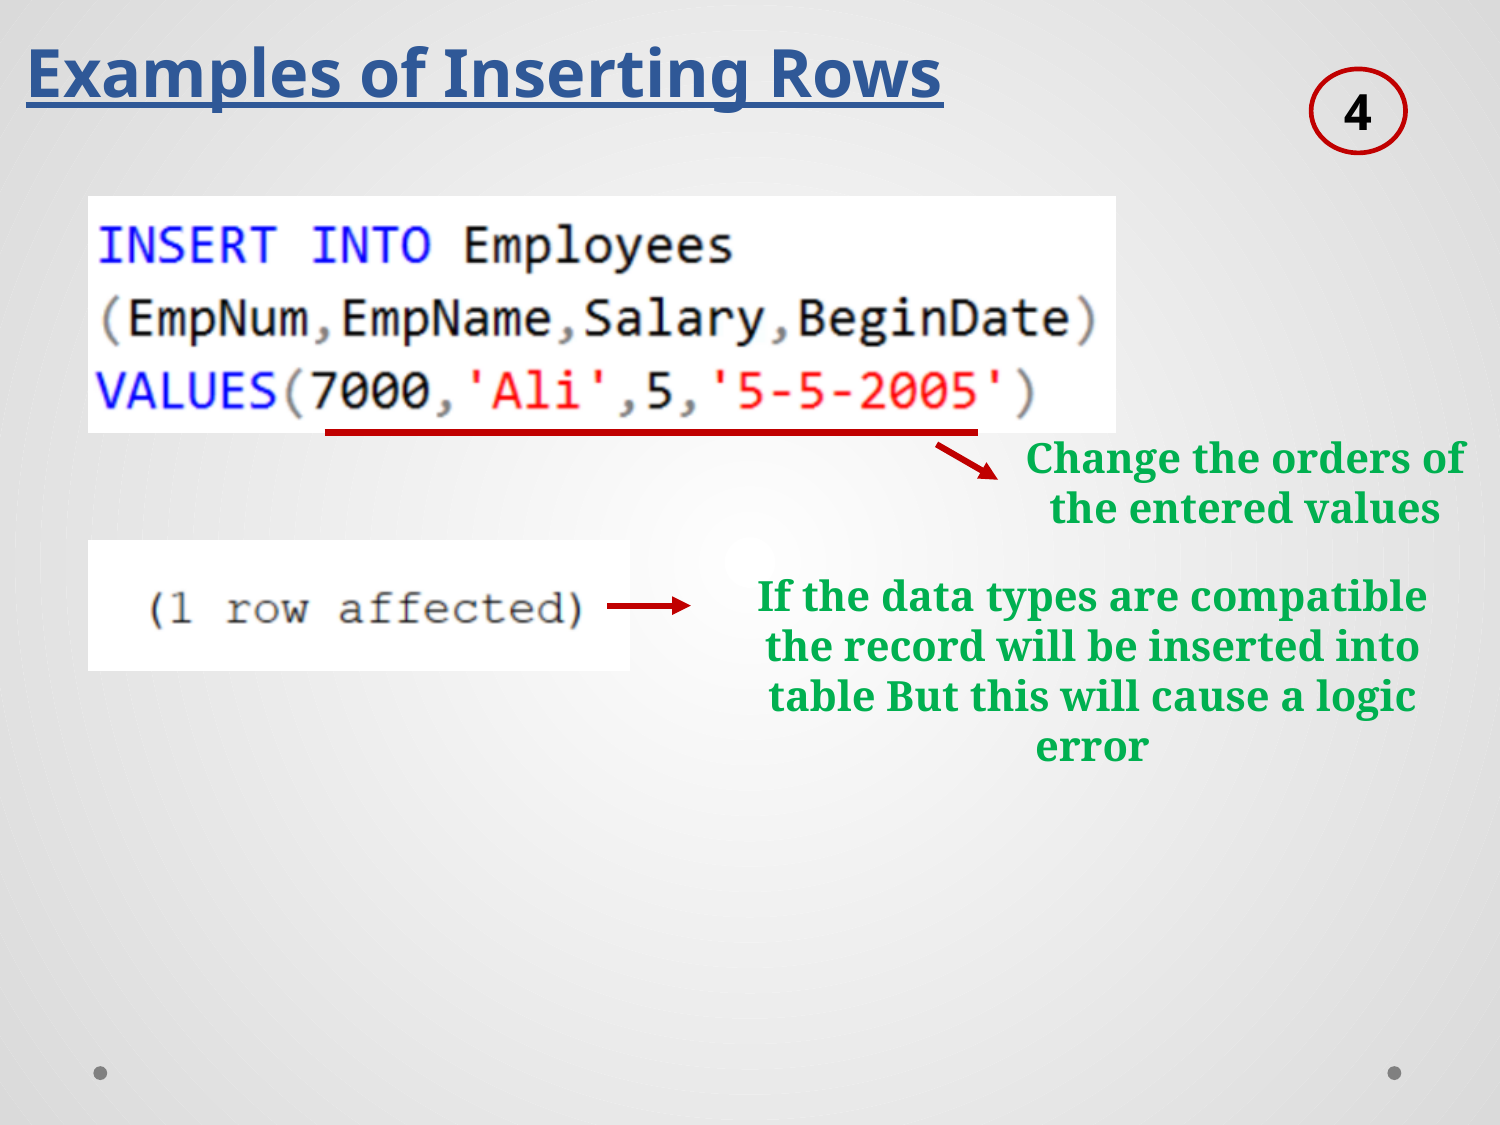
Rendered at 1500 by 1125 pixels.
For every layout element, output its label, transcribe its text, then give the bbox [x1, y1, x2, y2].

picture [88, 195, 1116, 433]
text_box 4 [1308, 66, 1408, 156]
picture [88, 540, 631, 671]
text_box Examples of Inserting Rows [10, 23, 959, 119]
text_box If the data types are compatible the record will be inserted into table But this will cause a logic error [714, 562, 1471, 778]
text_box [936, 444, 999, 480]
text_box Change the orders of the entered values [986, 424, 1500, 540]
